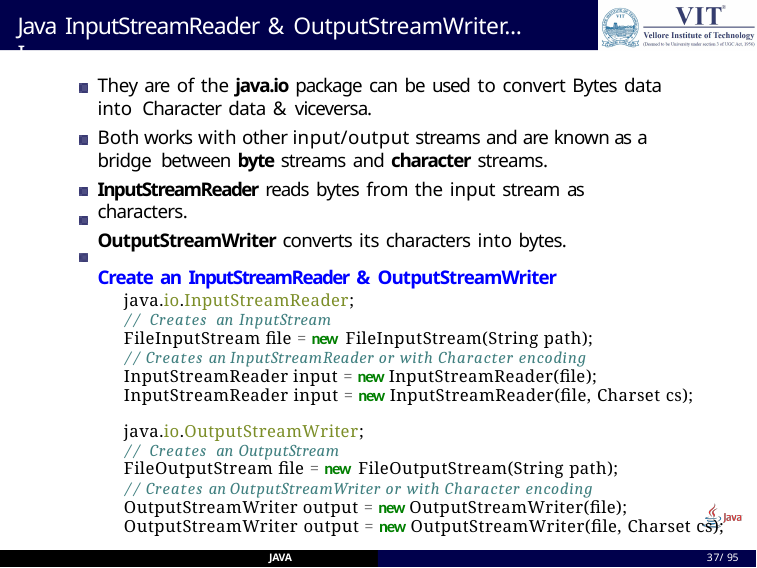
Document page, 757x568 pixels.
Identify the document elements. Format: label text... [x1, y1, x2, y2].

title Java InputStreamReader & OutputStreamWriter... I [15, 9, 528, 107]
picture [78, 83, 89, 93]
picture [78, 215, 89, 226]
picture [78, 135, 89, 145]
picture [78, 186, 89, 197]
text_box They are of the java.io package can be used to convert Bytes data into Character data & viceversa. Both works with other input/output streams and are known as a bridge between byte streams and character streams. InputStreamReader reads bytes from the input stream as characters. OutputStreamWriter converts its characters into bytes. Create an InputStreamReader & OutputStreamWriter java.io.InputStreamReader; // Creates an InputStream FileInputStream file = new FileInputStream(String path); // Creates an InputStreamReader or with Character encoding InputStreamReader input = new InputStreamReader(file); InputStreamReader input = new InputStreamReader(file, Charset cs); java.io.OutputStreamWriter; // Creates an OutputStream FileOutputStream file = new FileOutputStream(String path); // Creates an OutputStreamWriter or with Character encoding OutputStreamWriter output = new OutputStreamWriter(file); OutputStreamWriter output = new OutputStreamWriter(file, Charset cs); [95, 71, 735, 536]
picture [78, 252, 89, 263]
picture [735, 502, 747, 532]
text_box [0, 549, 757, 568]
picture [597, 0, 757, 51]
